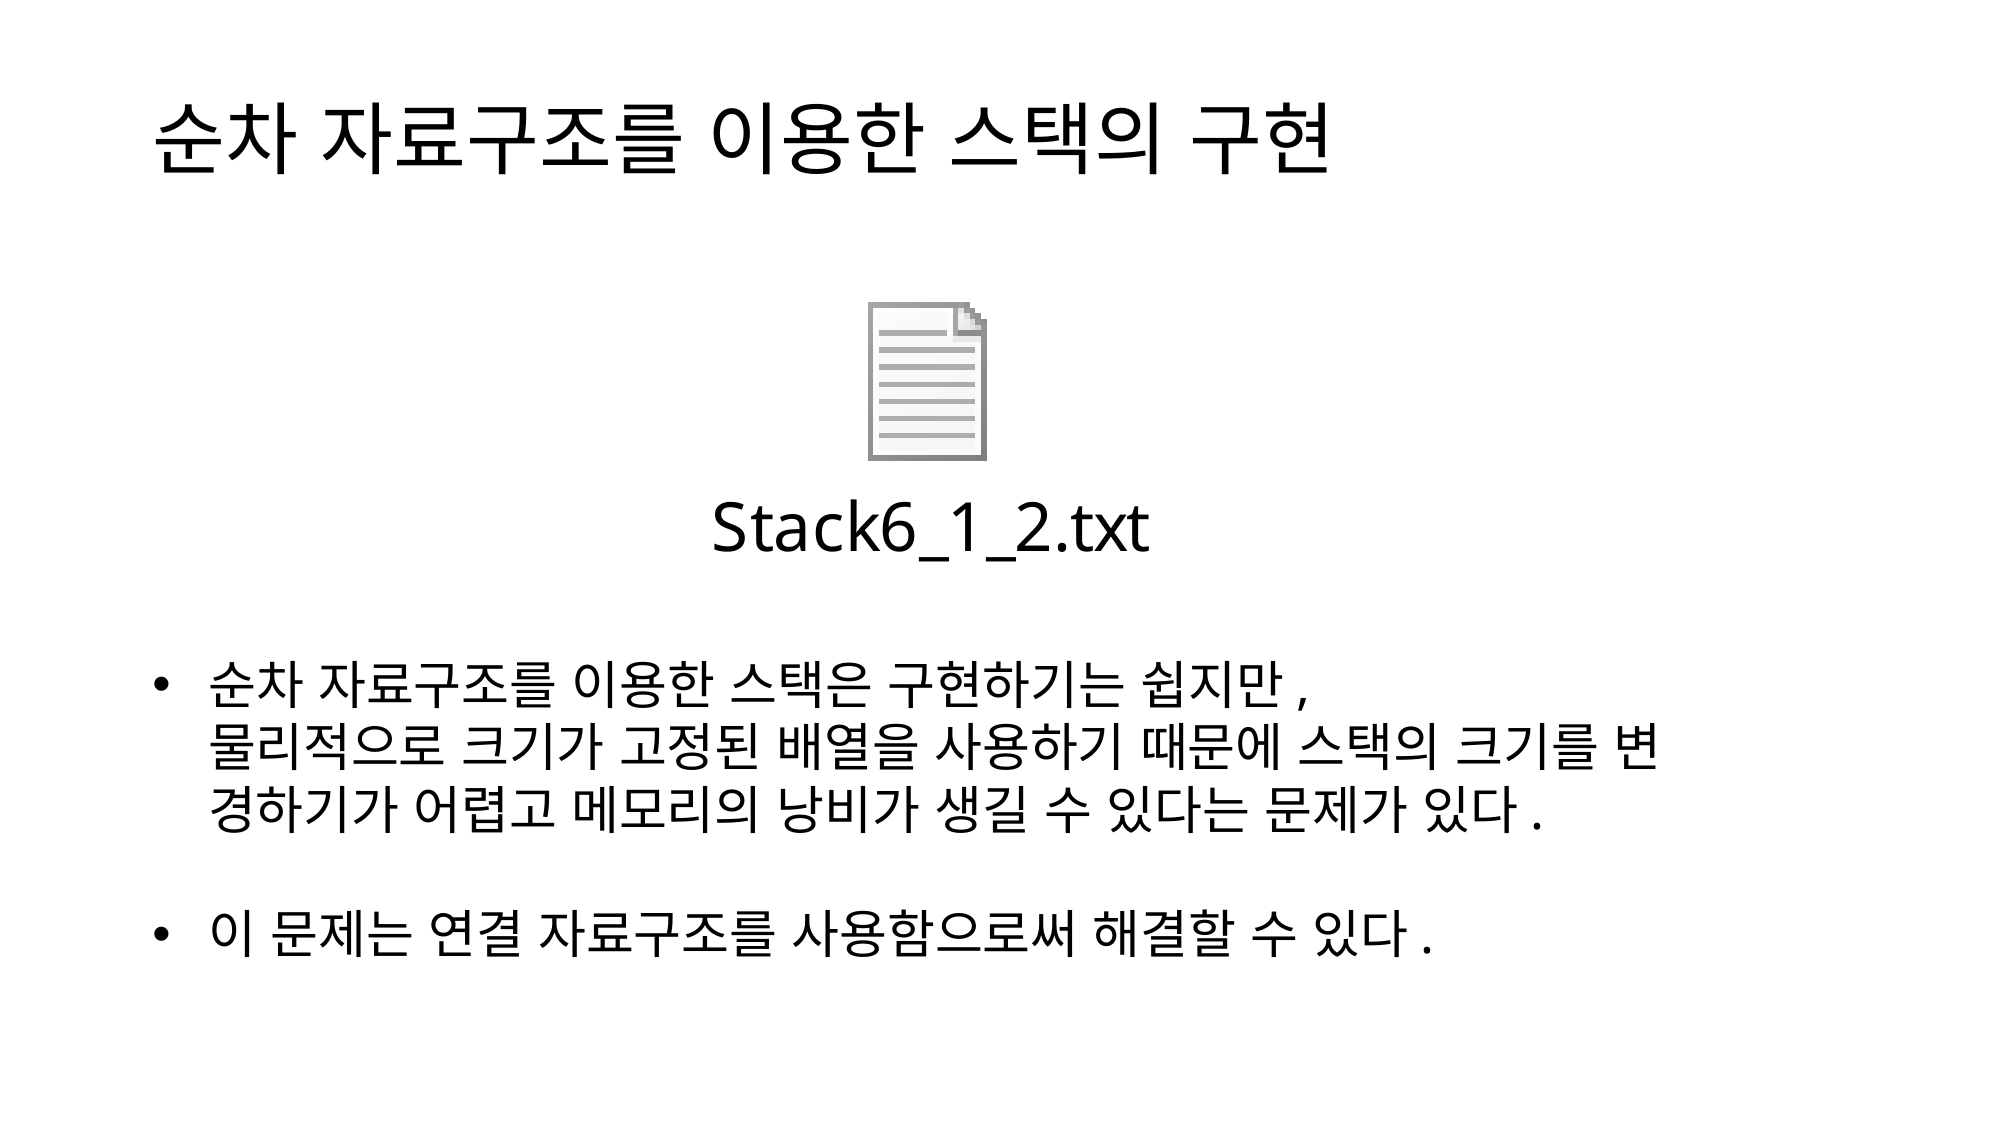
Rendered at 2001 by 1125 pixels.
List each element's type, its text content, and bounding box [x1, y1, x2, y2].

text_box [660, 291, 1201, 592]
title 순차 자료구조를 이용한 스택의 구현 [137, 59, 1863, 225]
text_box 순차 자료구조를 이용한 스택은 구현하기는 쉽지만, 물리적으로 크기가 고정된 배열을 사용하기 때문에 스택의 크기를 변 경하기가 어렵고 메모리의 낭비가 생길 수 있다는 문제가 있다. 이 문제는 연결 자료구조를 사용함으로써 해결할 수 있다. [137, 644, 1892, 972]
